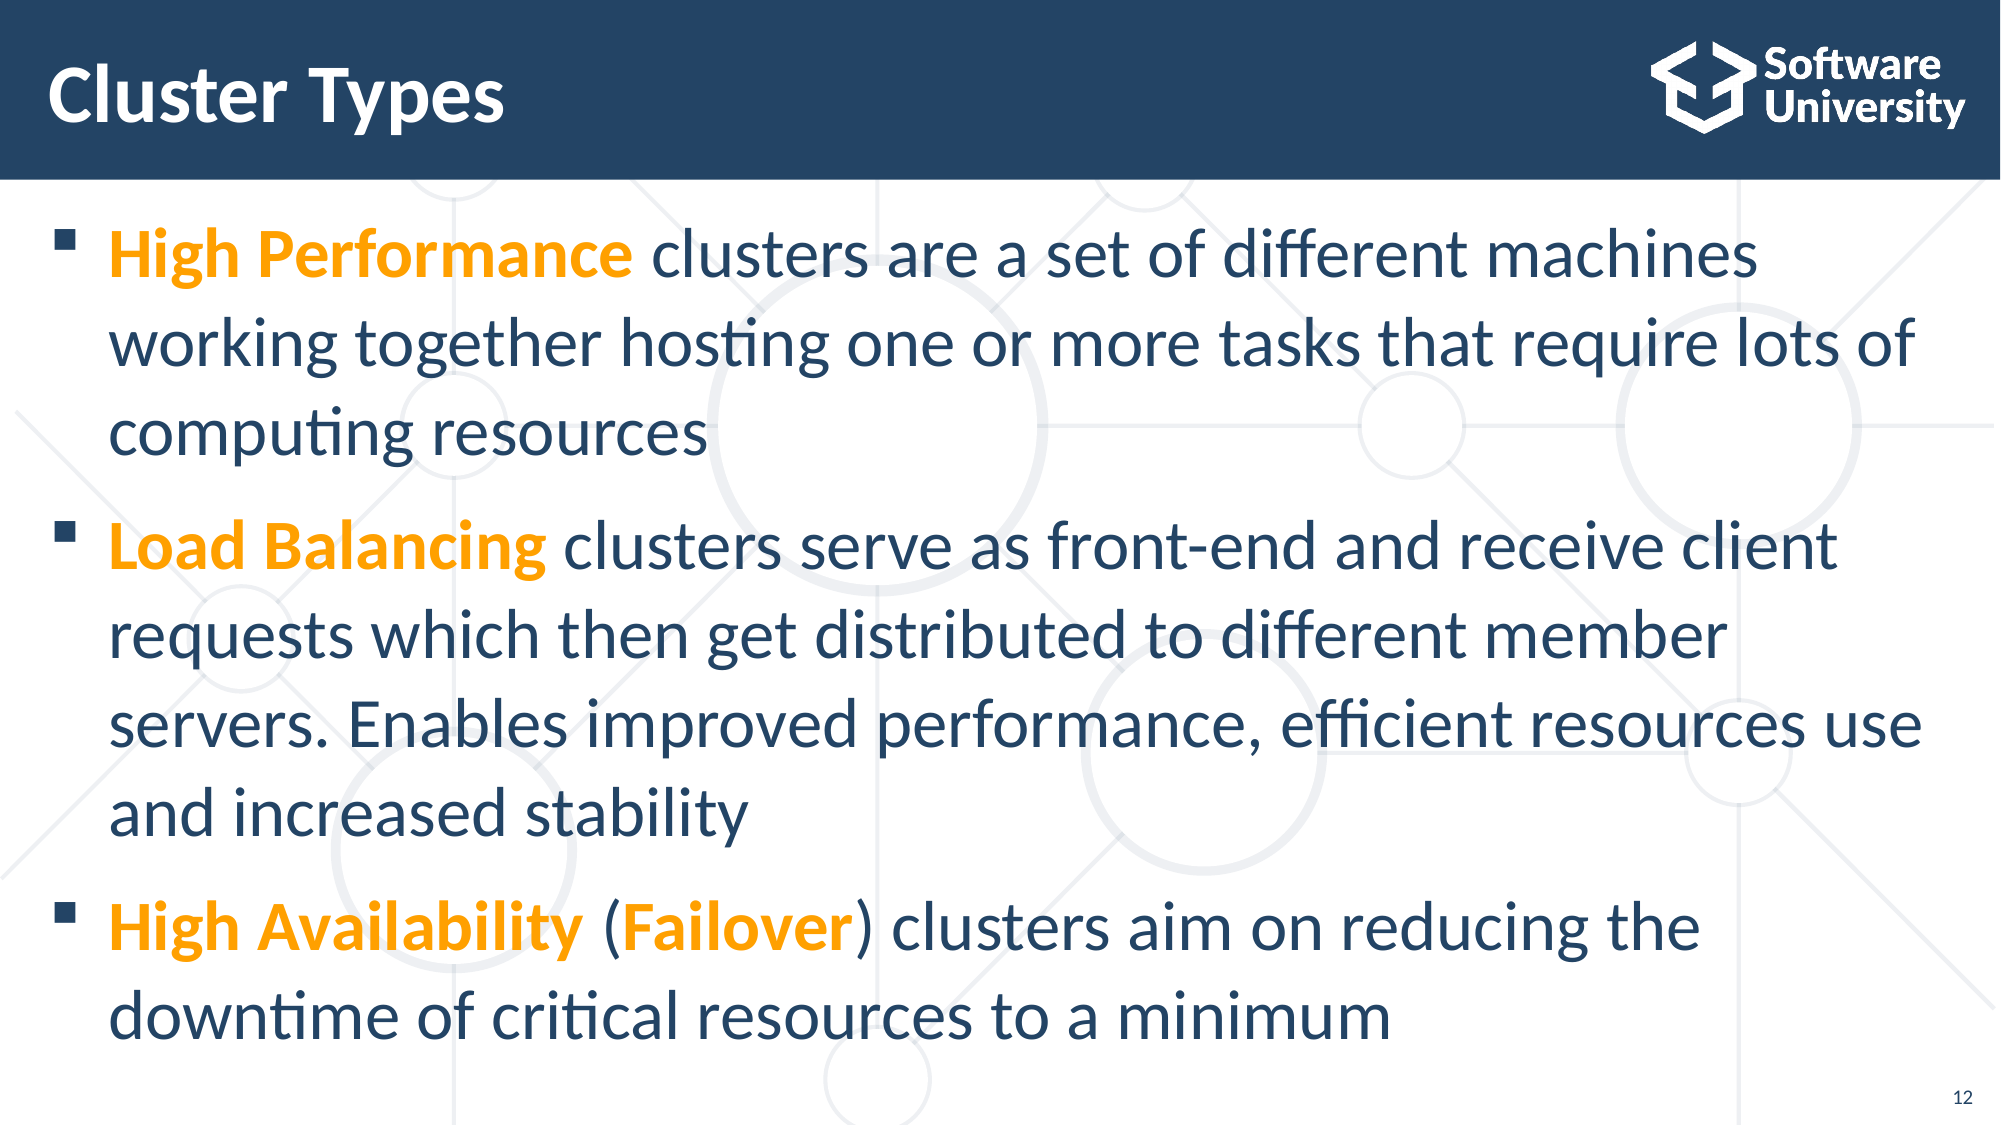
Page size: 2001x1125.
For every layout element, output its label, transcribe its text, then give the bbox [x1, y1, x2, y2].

list High Performance clusters are a set of different machines working together hosting one or more tasks that require lots of computing resources Load Balancing clusters serve as front-end and receive client requests which then get distributed to different member servers. Enables improved performance, efficient resources use and increased stability High Availability (Failover) clusters aim on reducing the downtime of critical resources to a minimum [31, 196, 1970, 1104]
slide_number 12 [1927, 1067, 1989, 1117]
title Cluster Types [31, 16, 1625, 162]
picture [1651, 41, 1966, 134]
